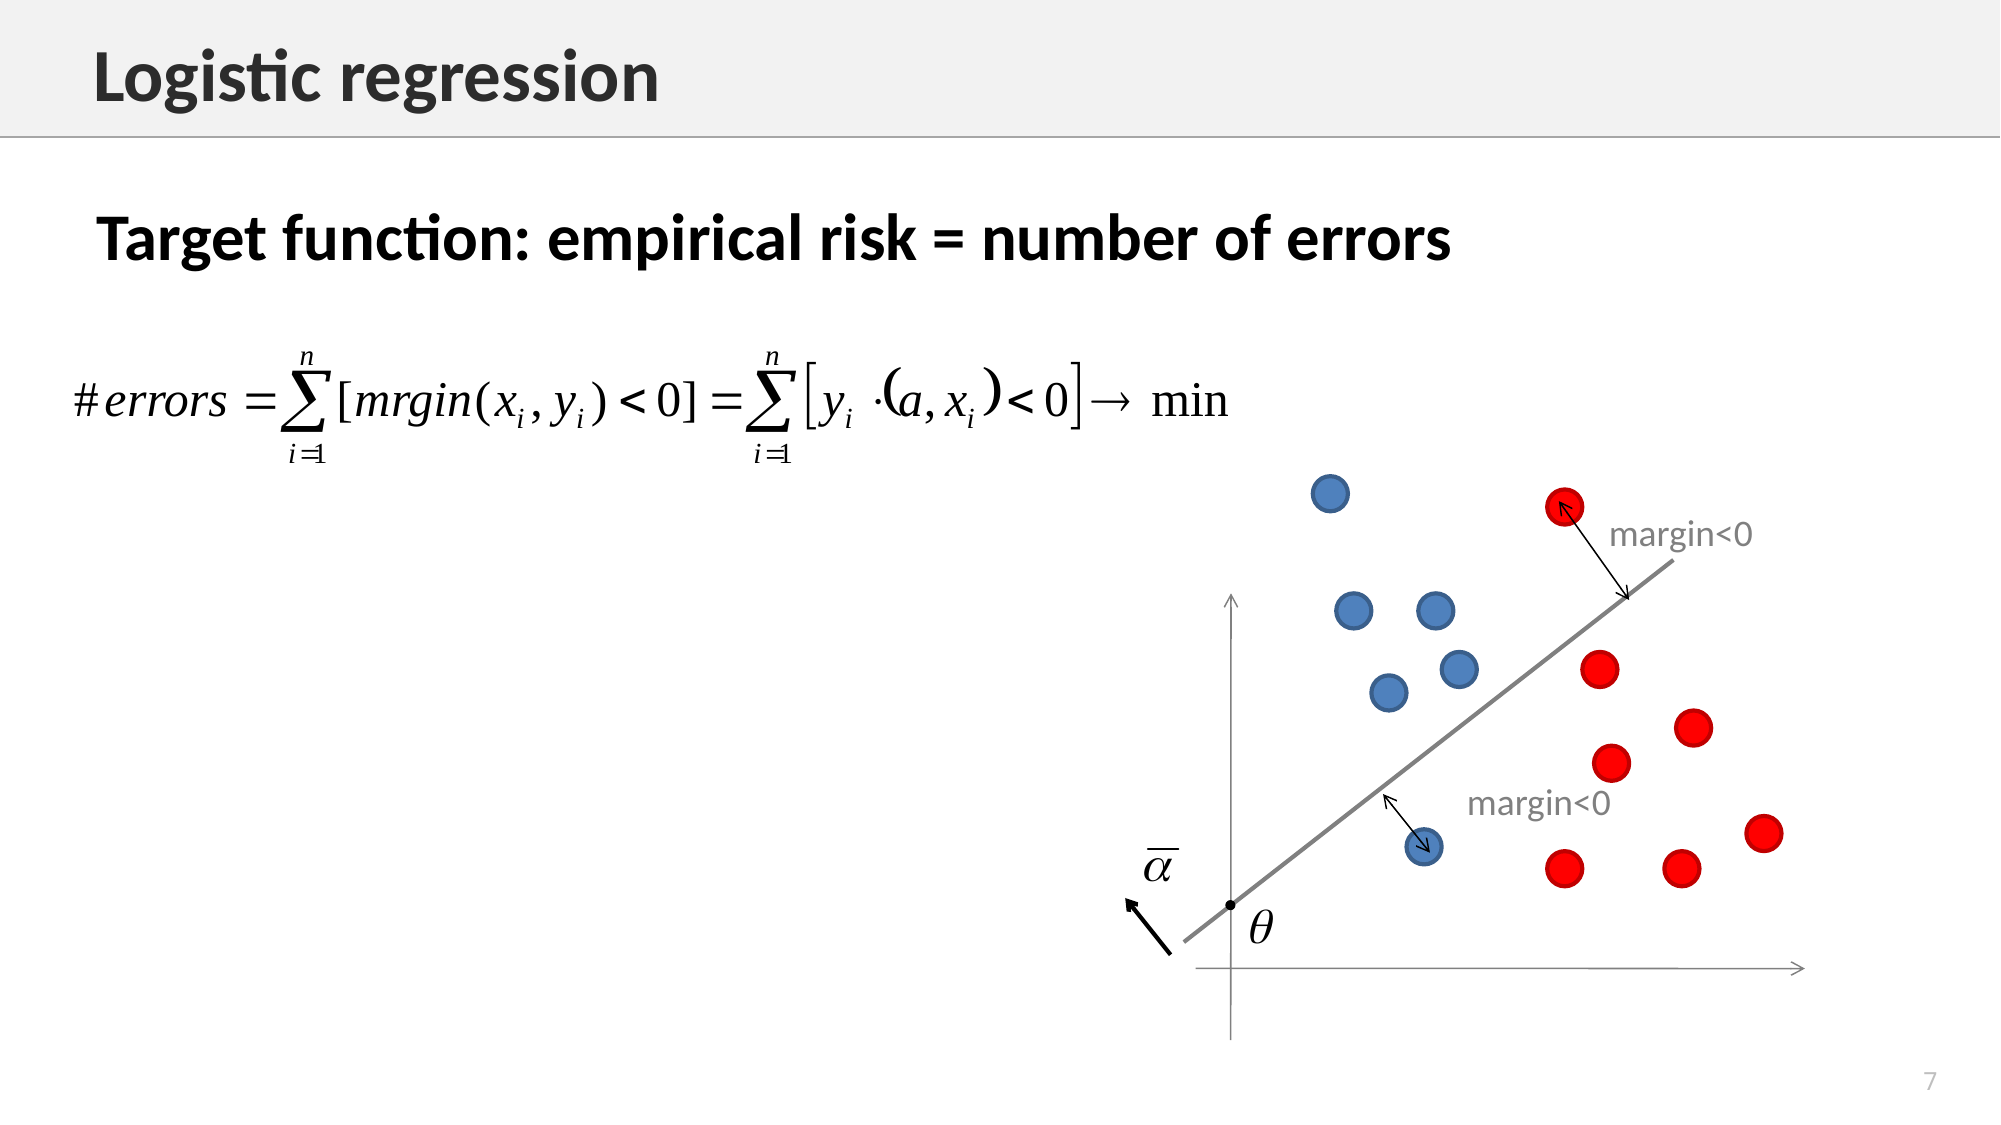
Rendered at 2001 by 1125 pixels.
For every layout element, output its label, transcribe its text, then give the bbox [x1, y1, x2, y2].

text_box Logistic regression [78, 19, 1863, 124]
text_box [1117, 475, 1983, 1041]
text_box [66, 332, 1240, 475]
text_box Target function: empirical risk = number of errors [81, 186, 1733, 281]
